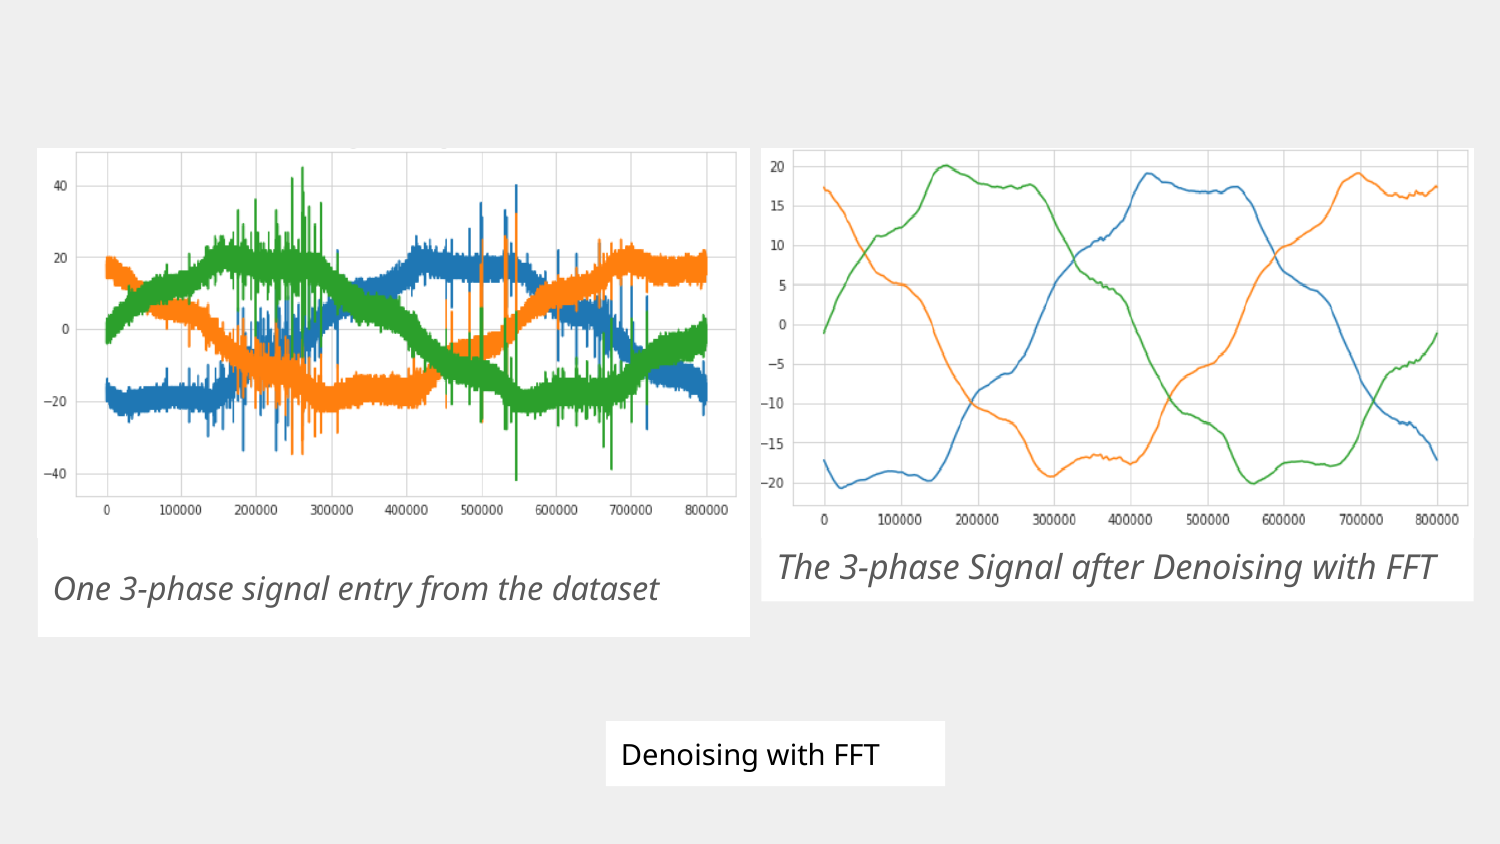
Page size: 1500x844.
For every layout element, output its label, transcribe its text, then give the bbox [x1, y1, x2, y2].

text_box The 3-phase Signal after Denoising with FFT [761, 545, 1474, 602]
text_box Denoising with FFT [605, 721, 946, 787]
list One 3-phase signal entry from the dataset [37, 545, 750, 637]
picture [761, 148, 1474, 538]
picture [37, 148, 751, 538]
